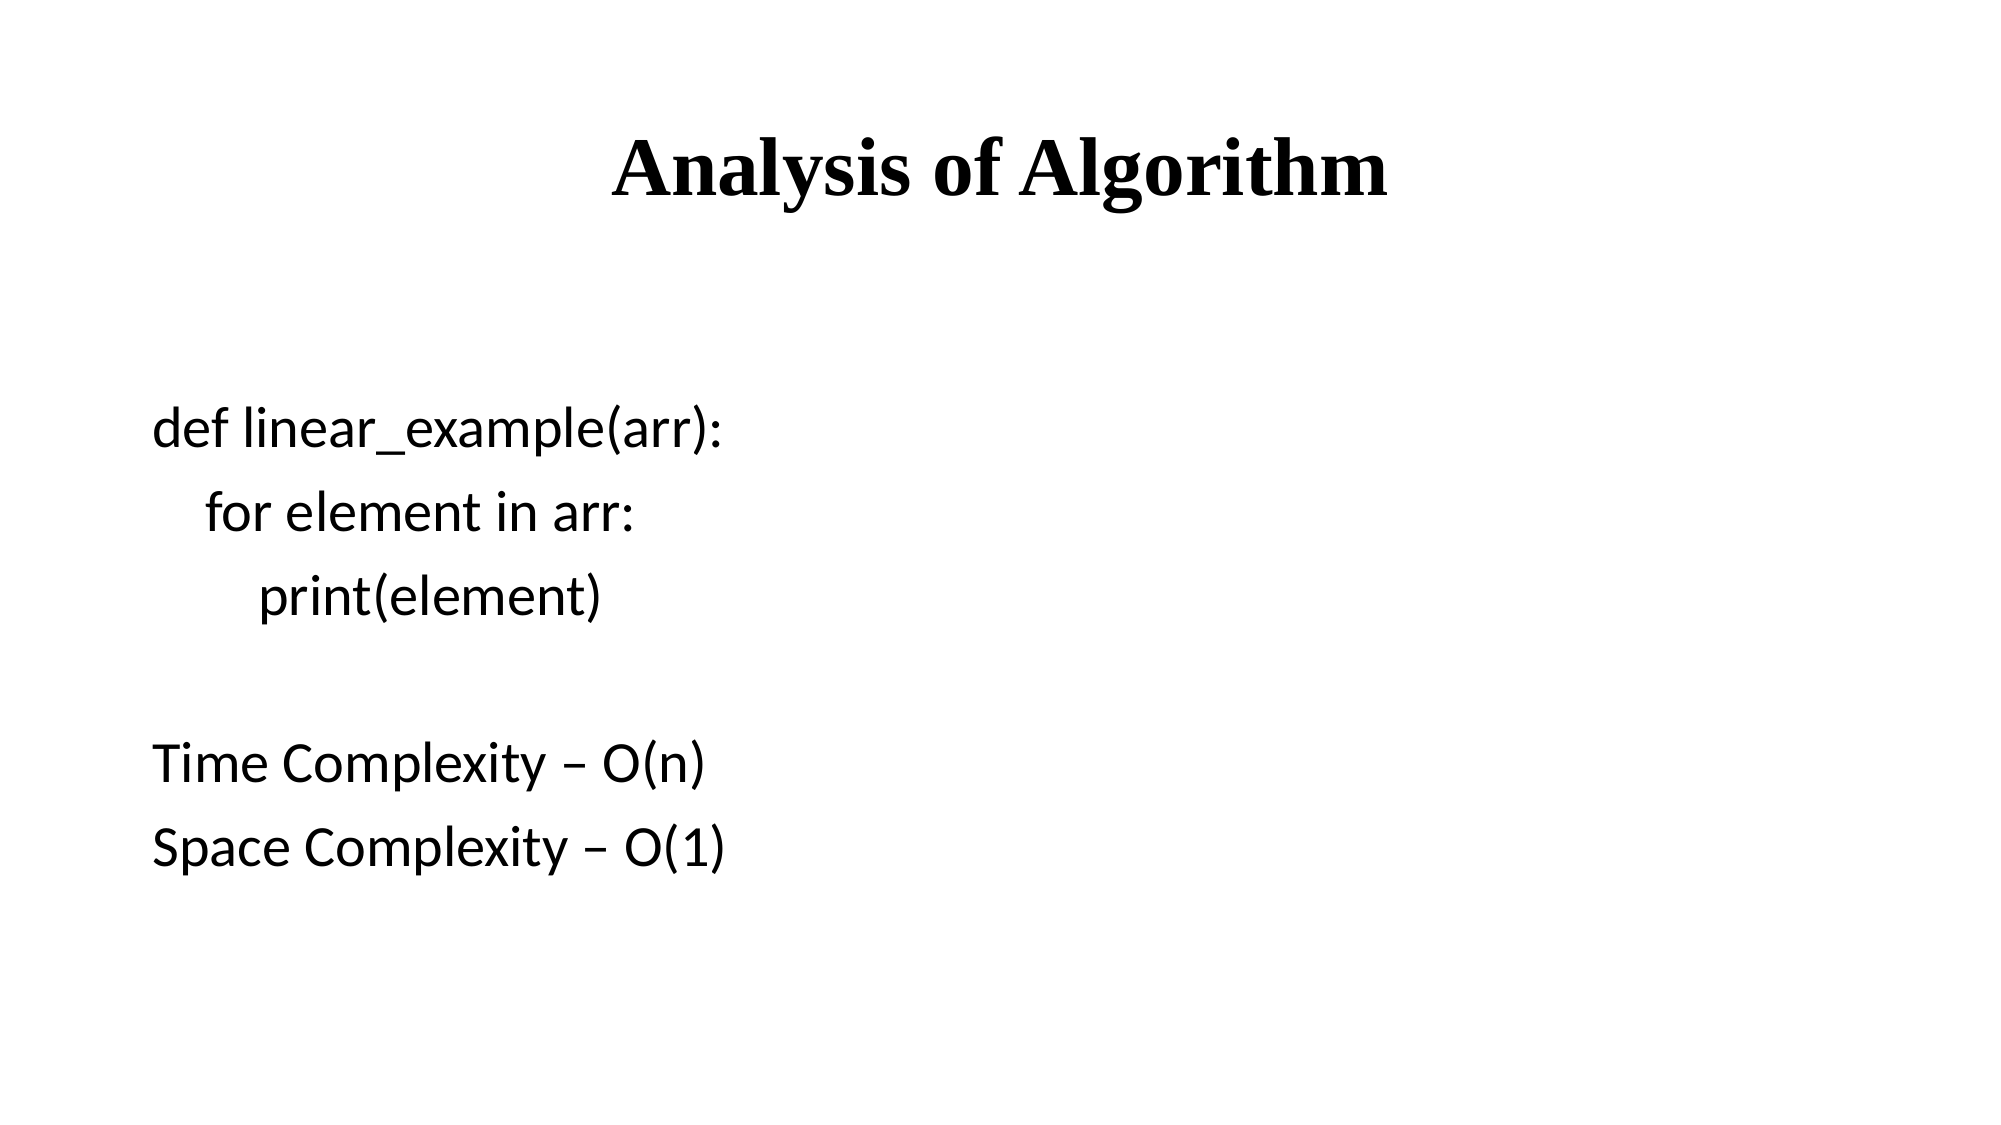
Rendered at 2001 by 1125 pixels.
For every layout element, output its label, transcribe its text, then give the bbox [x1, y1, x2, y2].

list def linear_example(arr): for element in arr: print(element) Time Complexity – O(n) Space Complexity – O(1) [137, 299, 1863, 1014]
title Analysis of Algorithm [137, 59, 1863, 278]
